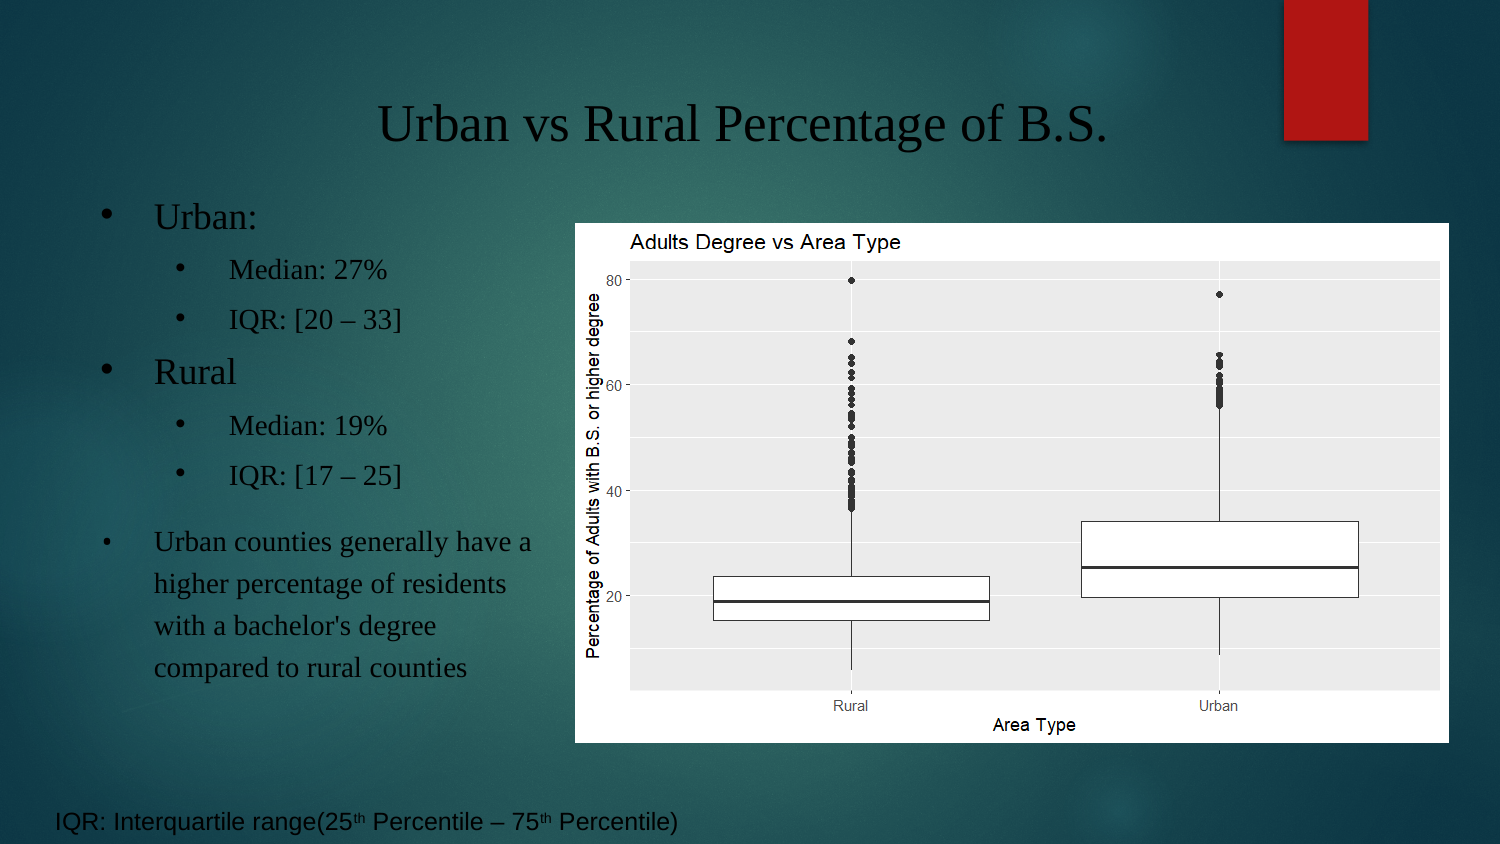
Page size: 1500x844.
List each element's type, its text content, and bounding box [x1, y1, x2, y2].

text_box IQR: Interquartile range(25th Percentile – 75th Percentile) [40, 798, 701, 844]
list Urban: Median: 27% IQR: [20 – 33] Rural Median: 19% IQR: [17 – 25] Urban counties generally have a higher percentage of residents with a bachelor's degree compared to rural counties [63, 189, 612, 750]
picture [0, 0, 1500, 844]
title Urban vs Rural Percentage of B.S. [51, 72, 1449, 167]
